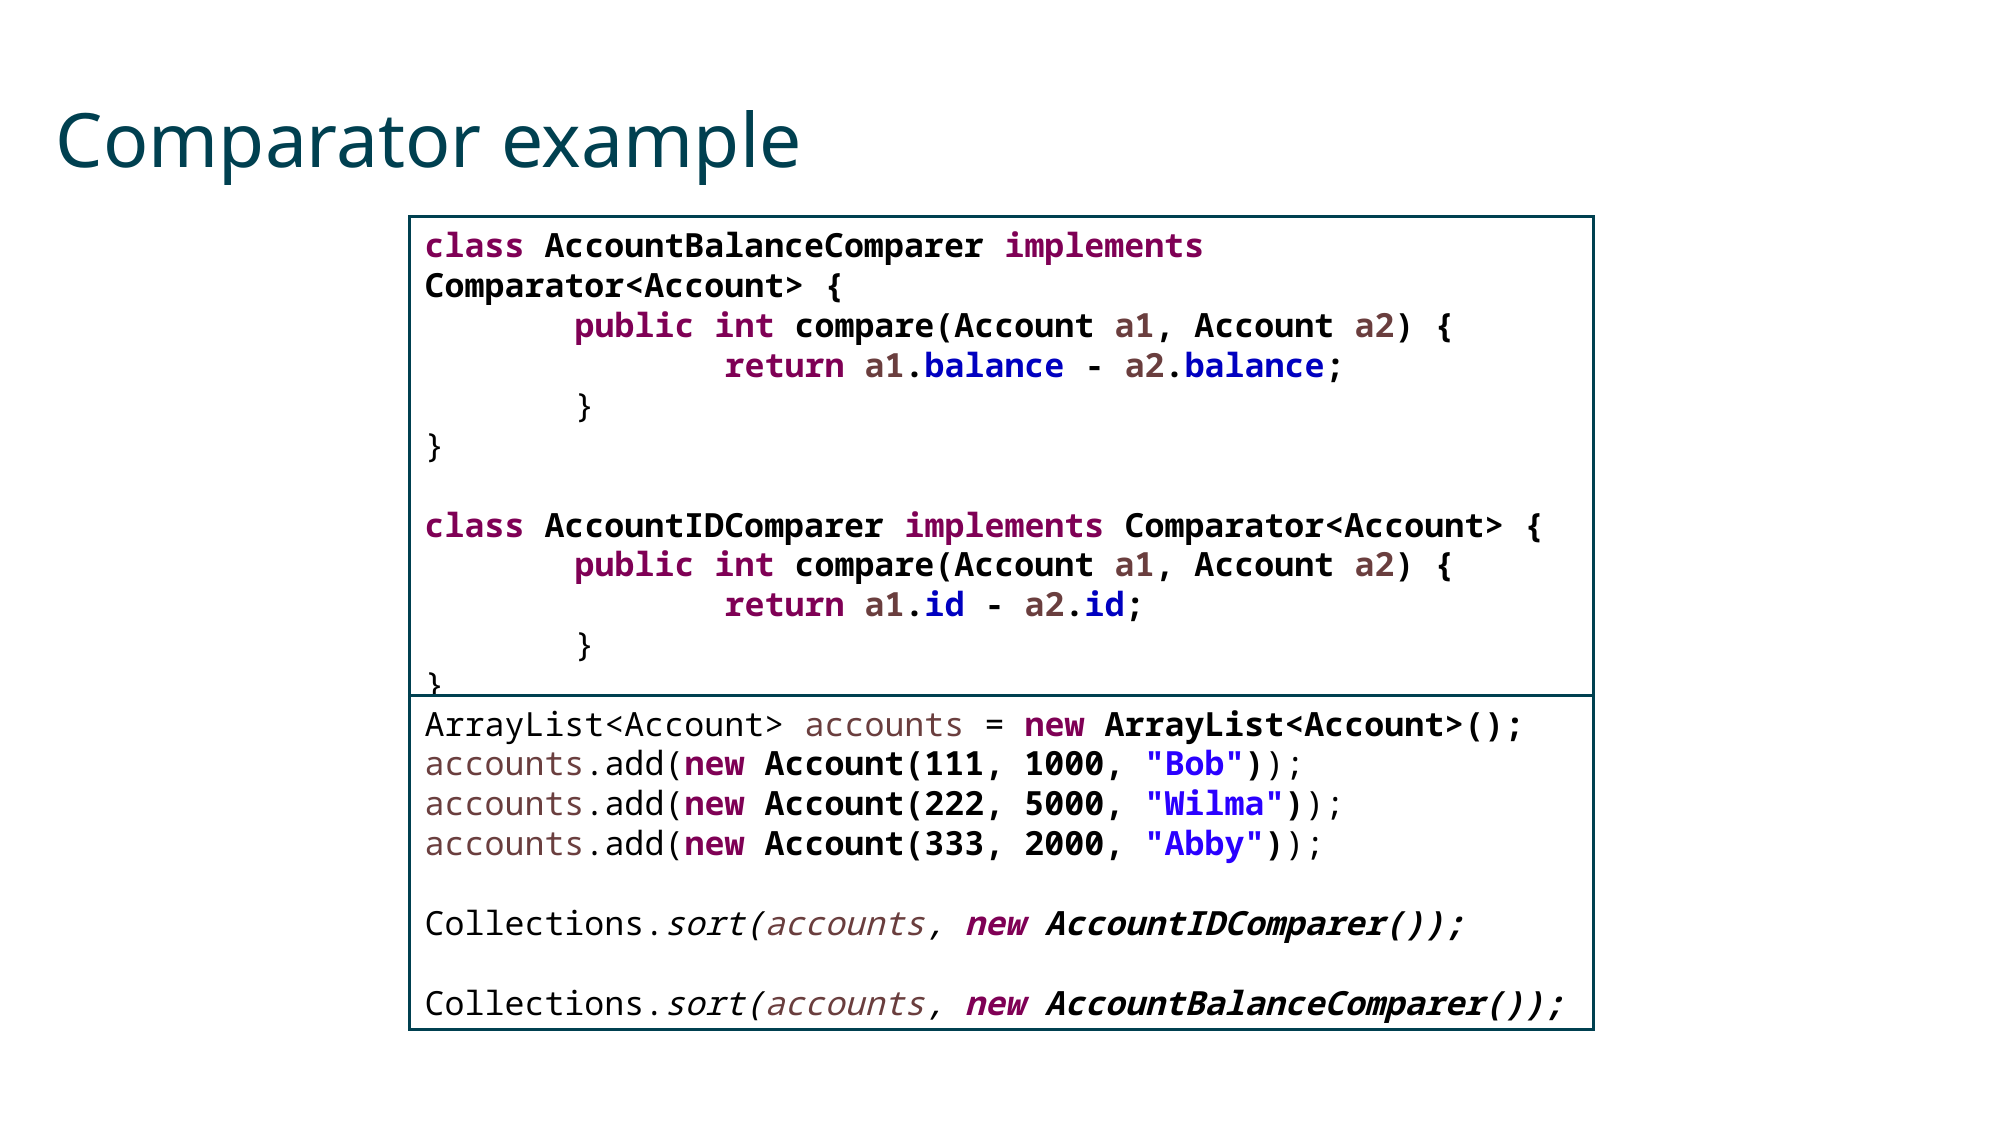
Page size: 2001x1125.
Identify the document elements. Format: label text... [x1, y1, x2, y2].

title Comparator example [55, 92, 1946, 225]
text_box ArrayList<Account> accounts = new ArrayList<Account>(); accounts.add(new Account(111, 1000, "Bob")); accounts.add(new Account(222, 5000, "Wilma")); accounts.add(new Account(333, 2000, "Abby")); Collections.sort(accounts, new AccountIDComparer()); Collections.sort(accounts, new AccountBalanceComparer()); [409, 694, 1594, 1030]
text_box class AccountBalanceComparer implements Comparator<Account> { public int compare(Account a1, Account a2) { return a1.balance - a2.balance; } } class AccountIDComparer implements Comparator<Account> { public int compare(Account a1, Account a2) { return a1.id - a2.id; } } [409, 216, 1594, 694]
